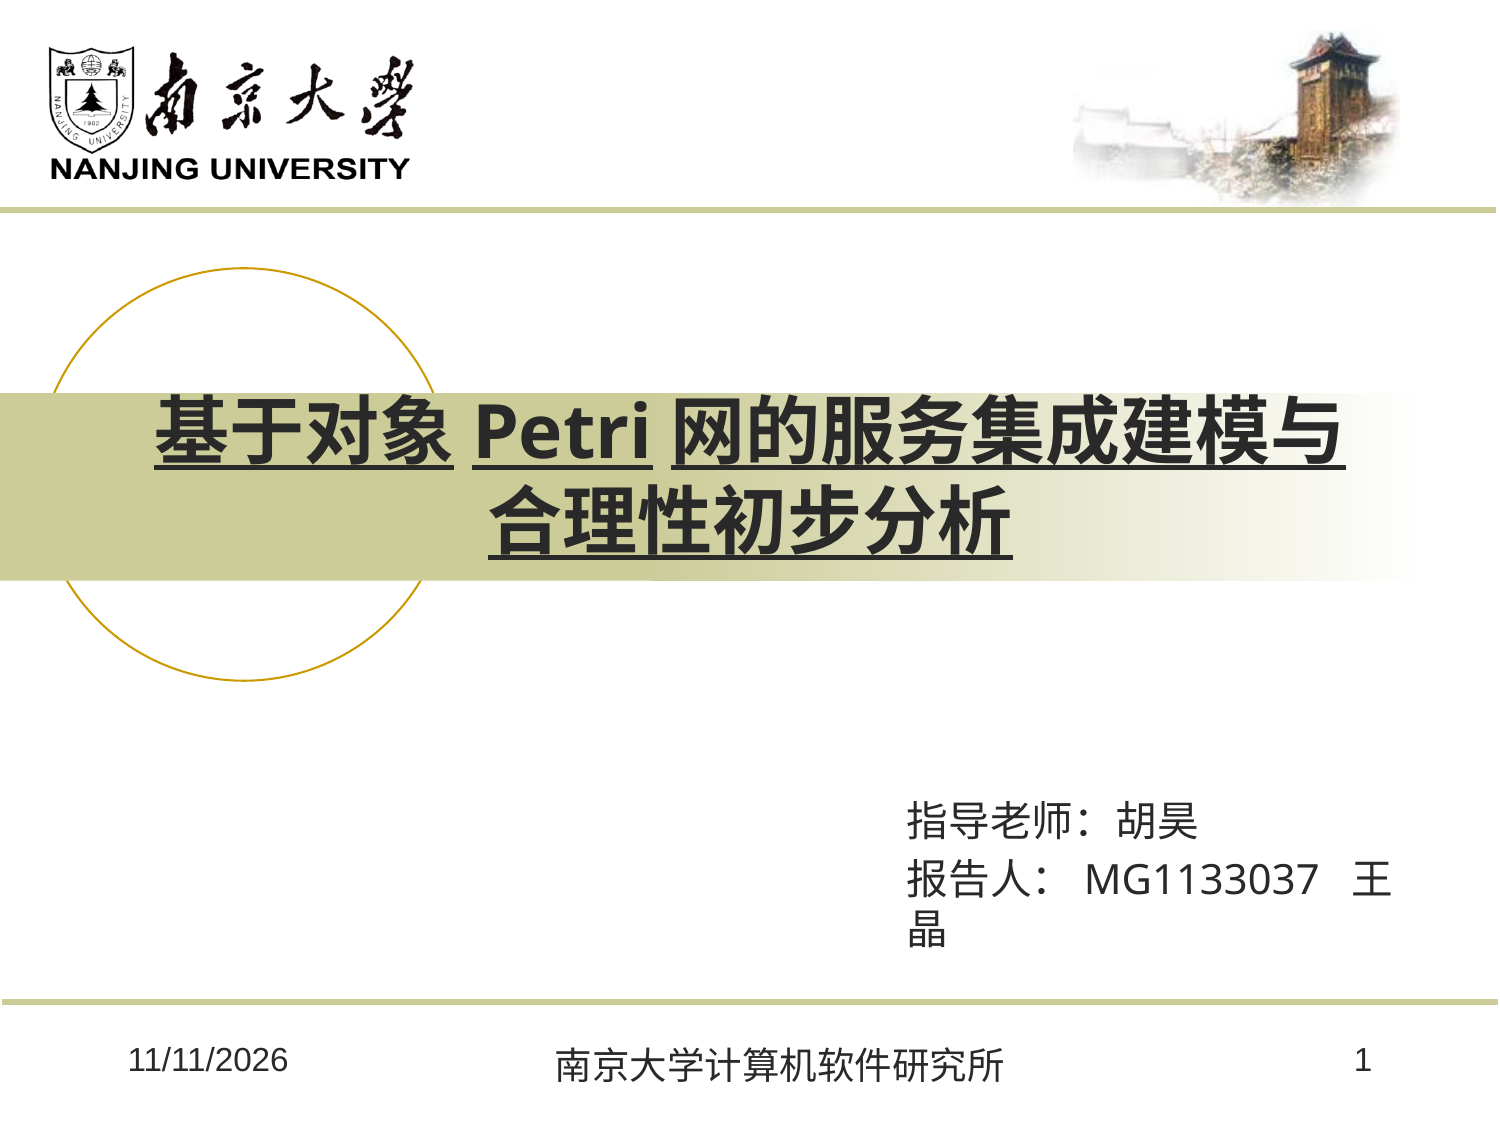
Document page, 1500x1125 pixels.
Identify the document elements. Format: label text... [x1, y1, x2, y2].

picture [0, 30, 1496, 213]
subtitle 指导老师：胡昊 报告人：MG1133037 王晶 [891, 786, 1436, 941]
picture [2, 999, 1498, 1005]
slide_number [112, 1030, 325, 1106]
text_box 南京大学计算机软件研究所 [431, 1034, 1128, 1095]
slide_number 1 [1234, 1030, 1388, 1106]
picture [41, 42, 420, 192]
title 基于对象Petri网的服务集成建模与合理性初步分析 [123, 397, 1376, 551]
